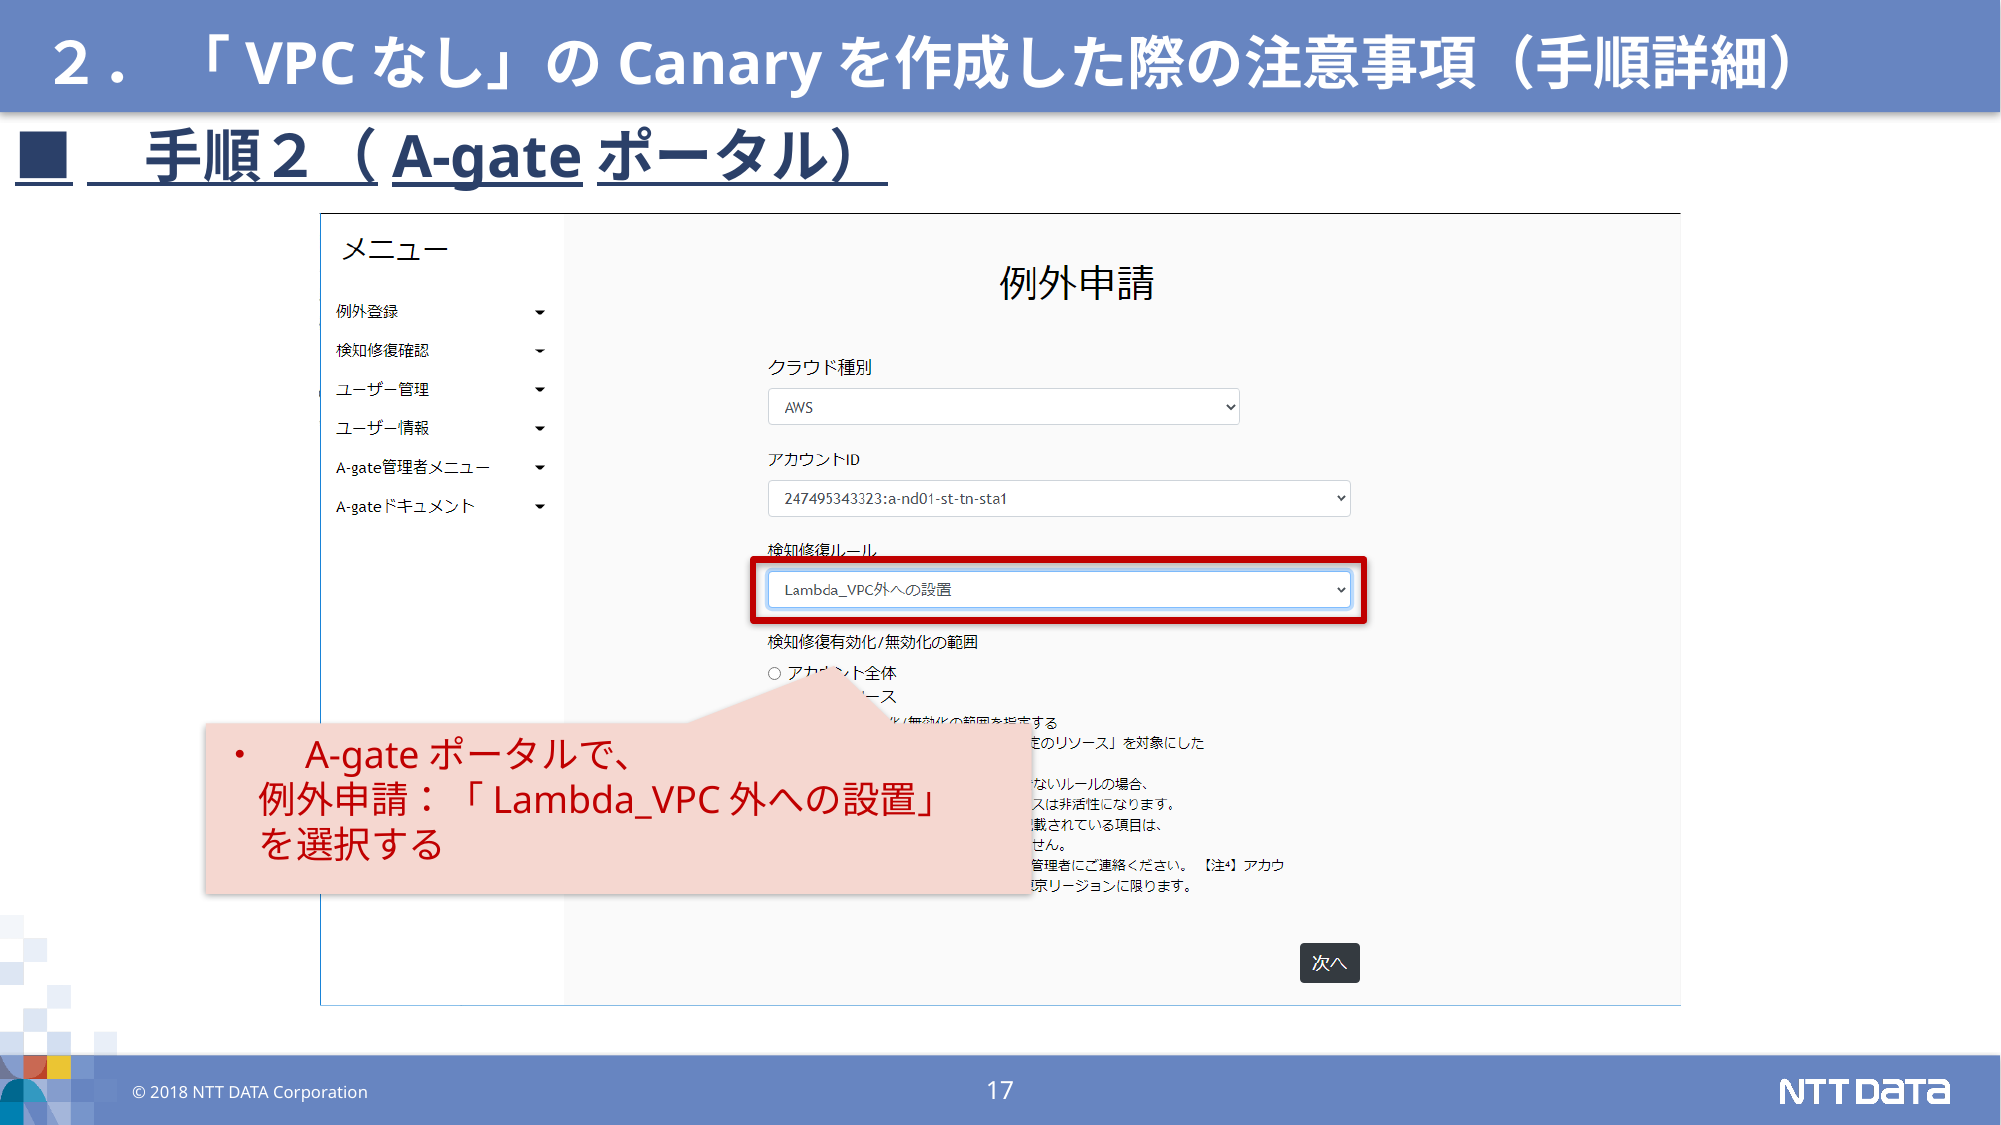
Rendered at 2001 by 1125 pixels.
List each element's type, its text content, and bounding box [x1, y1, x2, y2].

picture [1767, 1066, 1962, 1116]
text_box ・ A-gateポータルで、 例外申請：「Lambda_VPC外への設置」 を選択する [205, 722, 314, 895]
picture [319, 213, 1681, 1006]
list ２． 「VPCなし」のCanaryを作成した際の注意事項（手順詳細） [28, 0, 1972, 113]
picture [0, 915, 117, 1125]
text_box ■ 手順２（A-gateポータル） [0, 112, 1943, 197]
